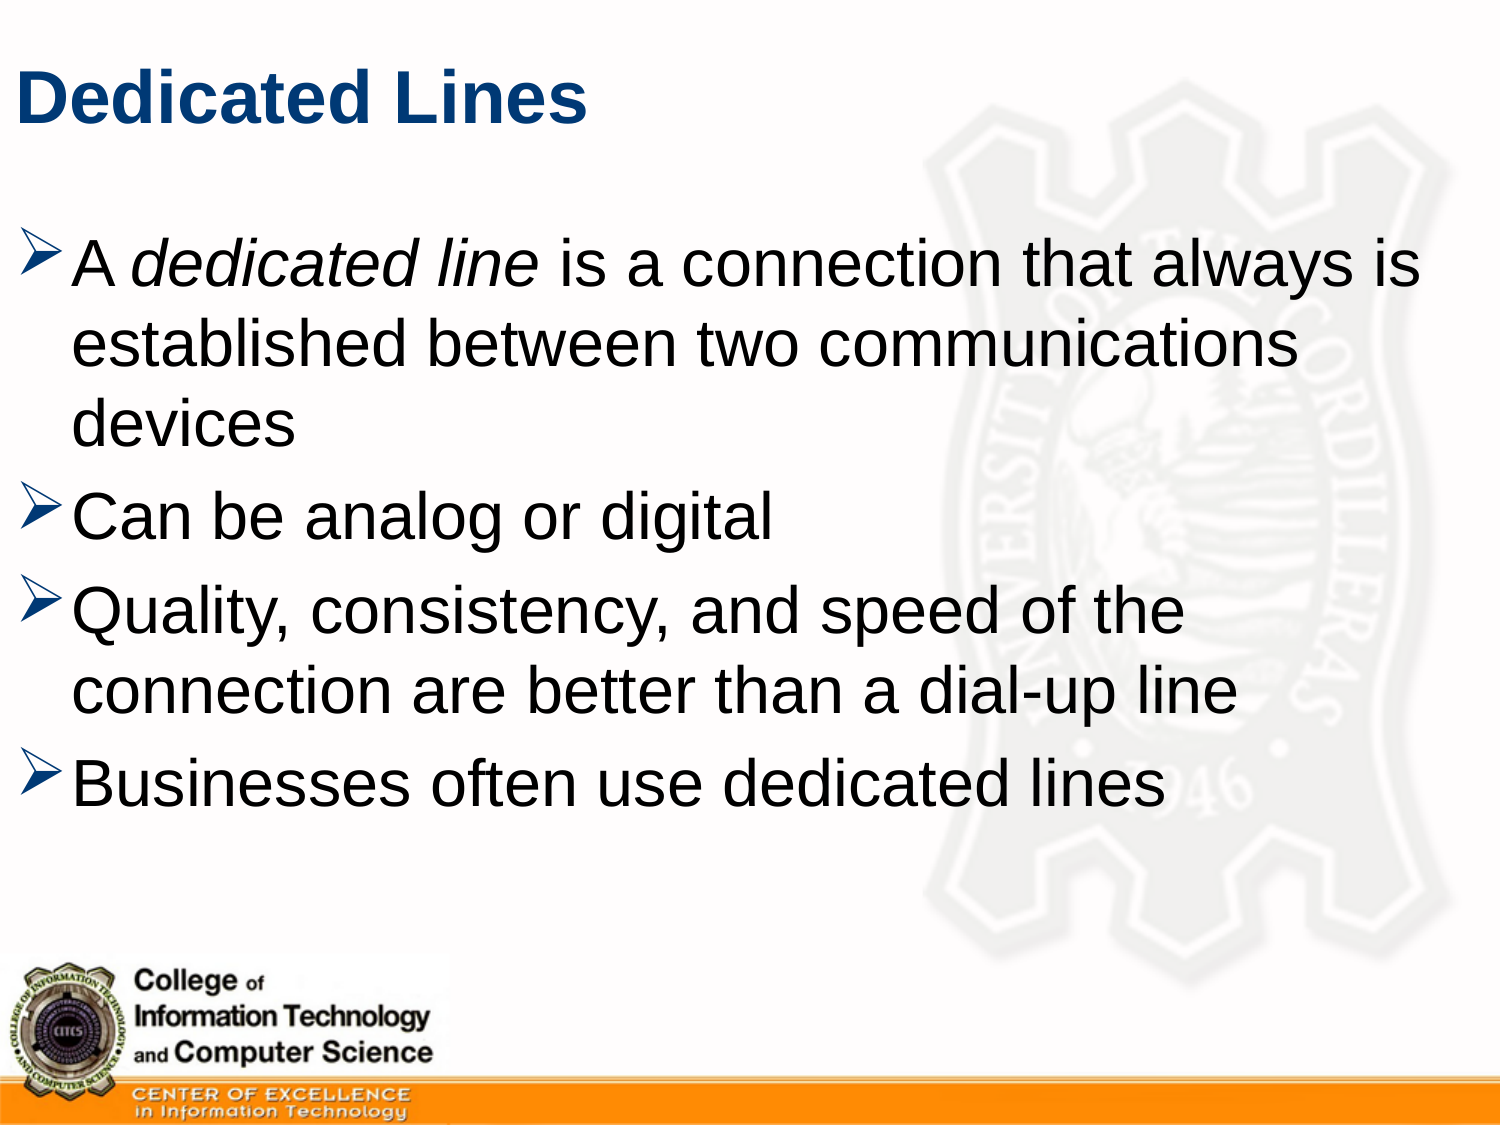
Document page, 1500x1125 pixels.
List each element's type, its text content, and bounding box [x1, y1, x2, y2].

picture [0, 0, 1500, 1125]
list A dedicated line is a connection that always is established between two communications devices Can be analog or digital Quality, consistency, and speed of the connection are better than a dial-up line Businesses often use dedicated lines [0, 212, 1475, 1005]
title Dedicated Lines [0, 0, 1225, 188]
